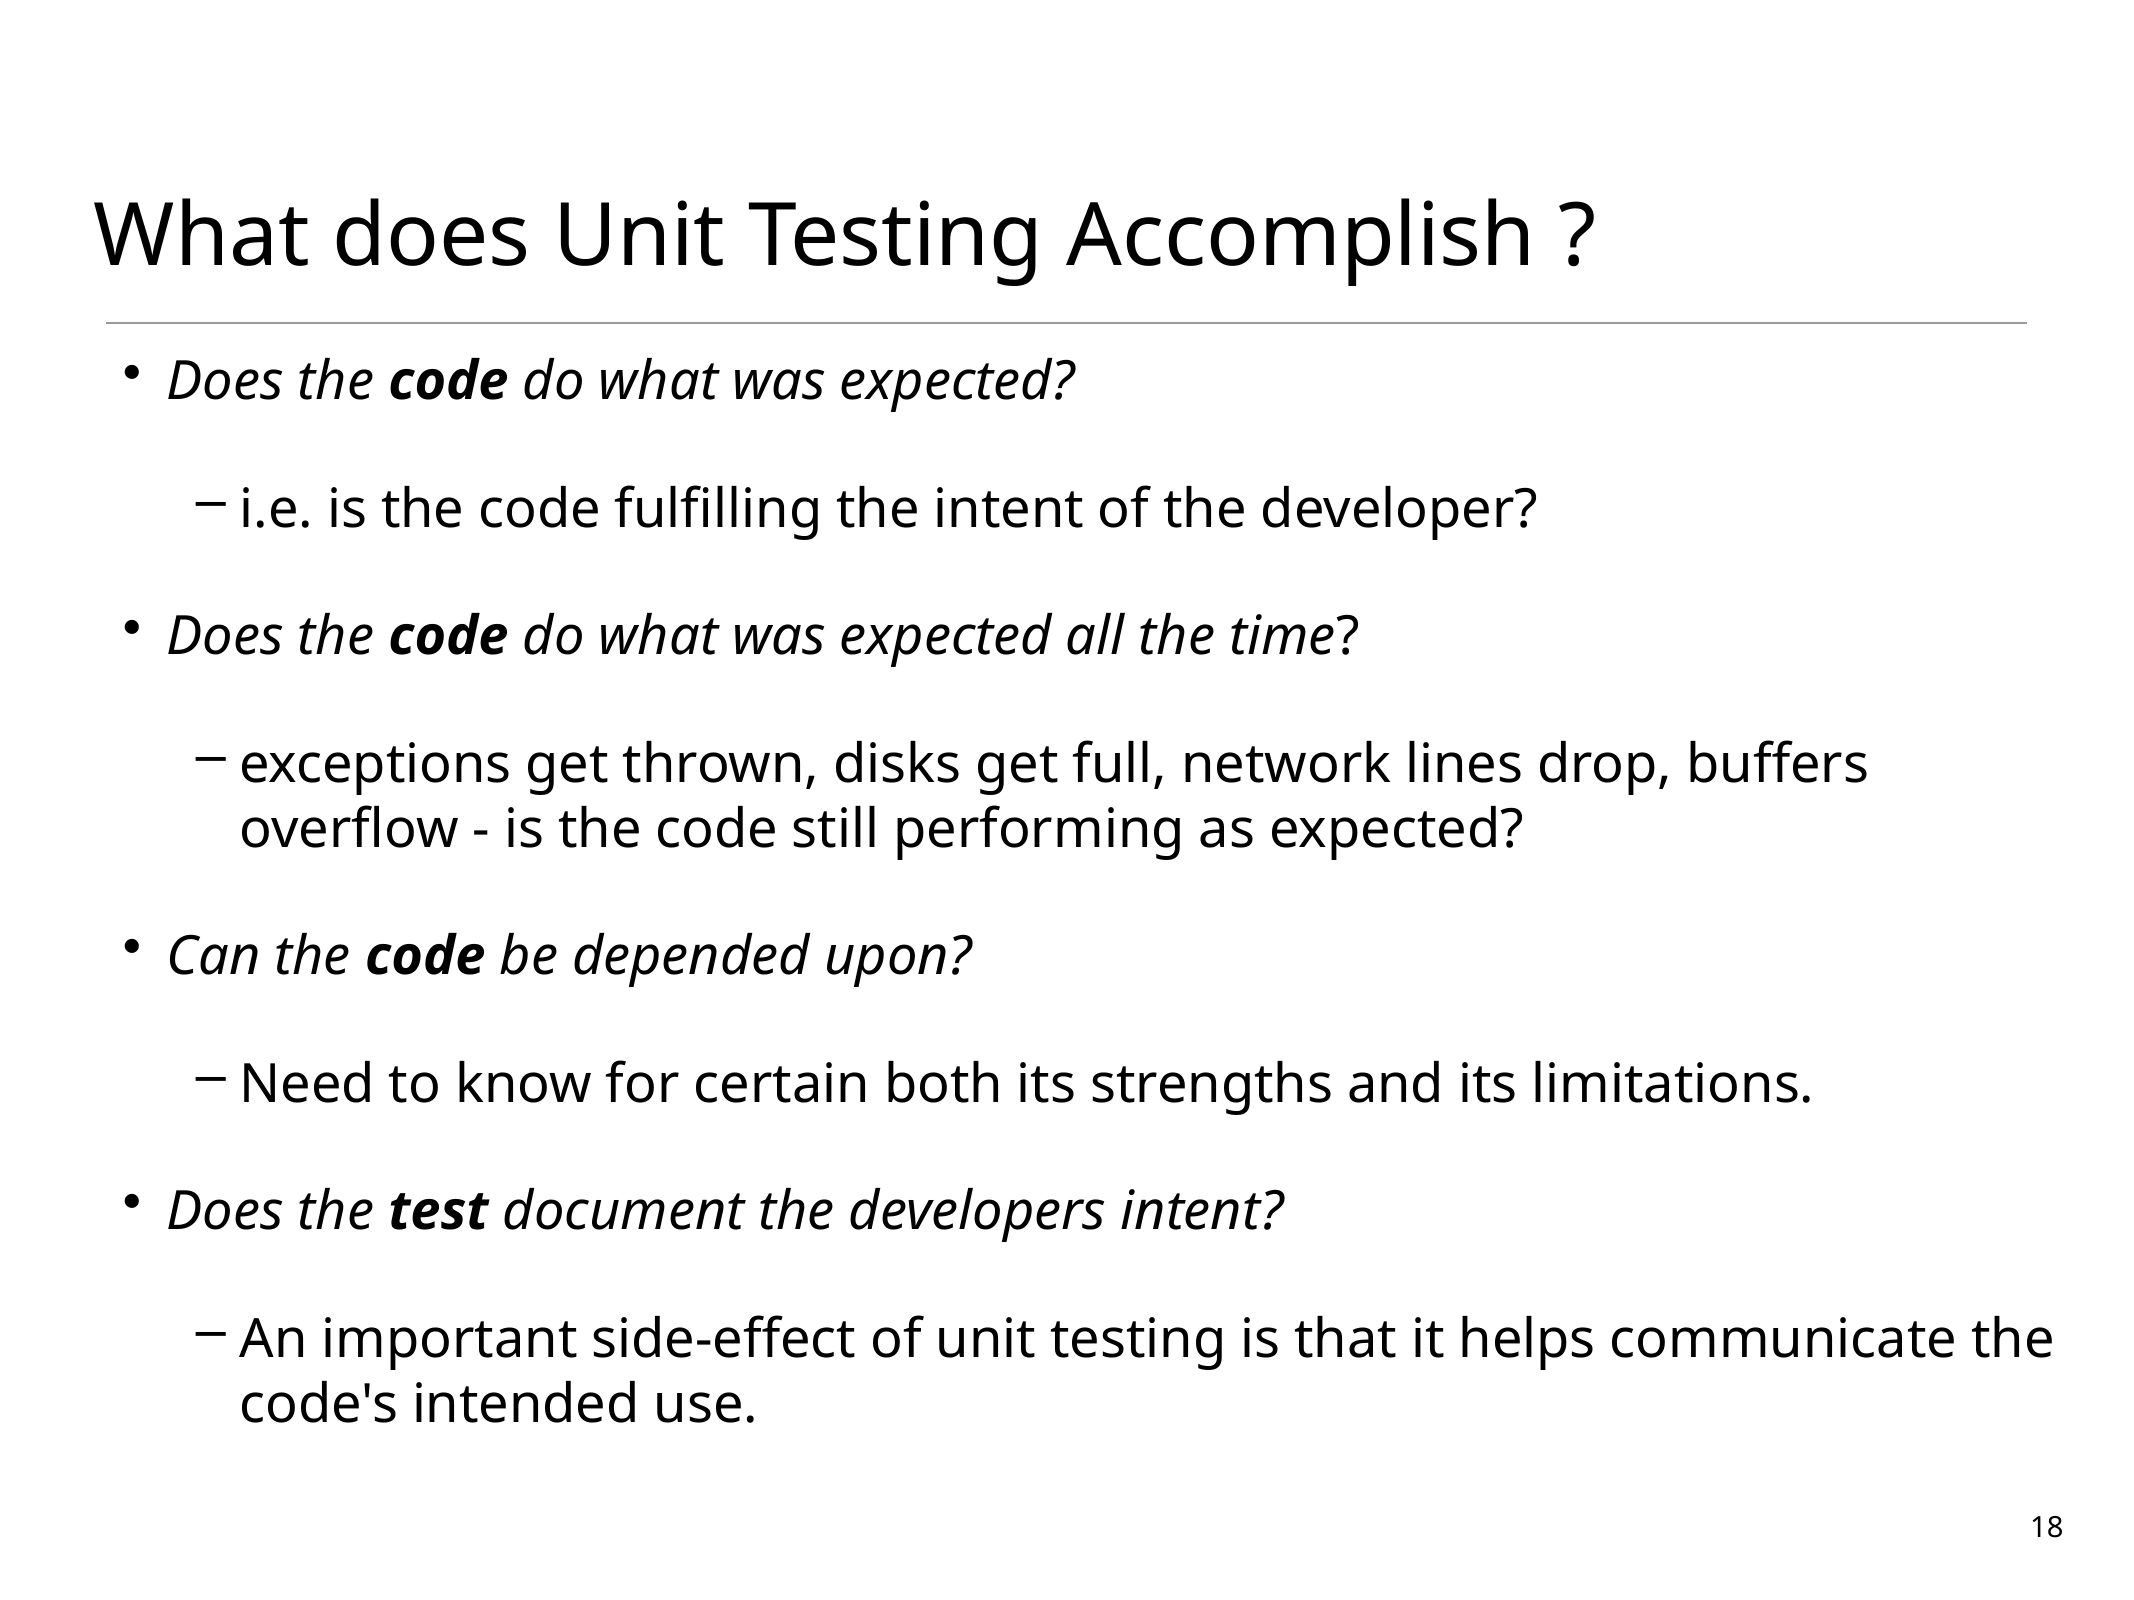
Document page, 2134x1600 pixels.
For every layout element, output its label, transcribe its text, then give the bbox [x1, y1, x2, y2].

title What does Unit Testing Accomplish ? [93, 53, 2041, 284]
slide_number 18 [2011, 1507, 2065, 1559]
list Does the code do what was expected? i.e. is the code fulfilling the intent of the developer? Does the code do what was expected all the time? exceptions get thrown, disks get full, network lines drop, buffers overflow - is the code still performing as expected? Can the code be depended upon? Need to know for certain both its strengths and its limitations. Does the test document the developers intent? An important side-effect of unit testing is that it helps communicate the code's intended use. [122, 345, 2070, 1495]
